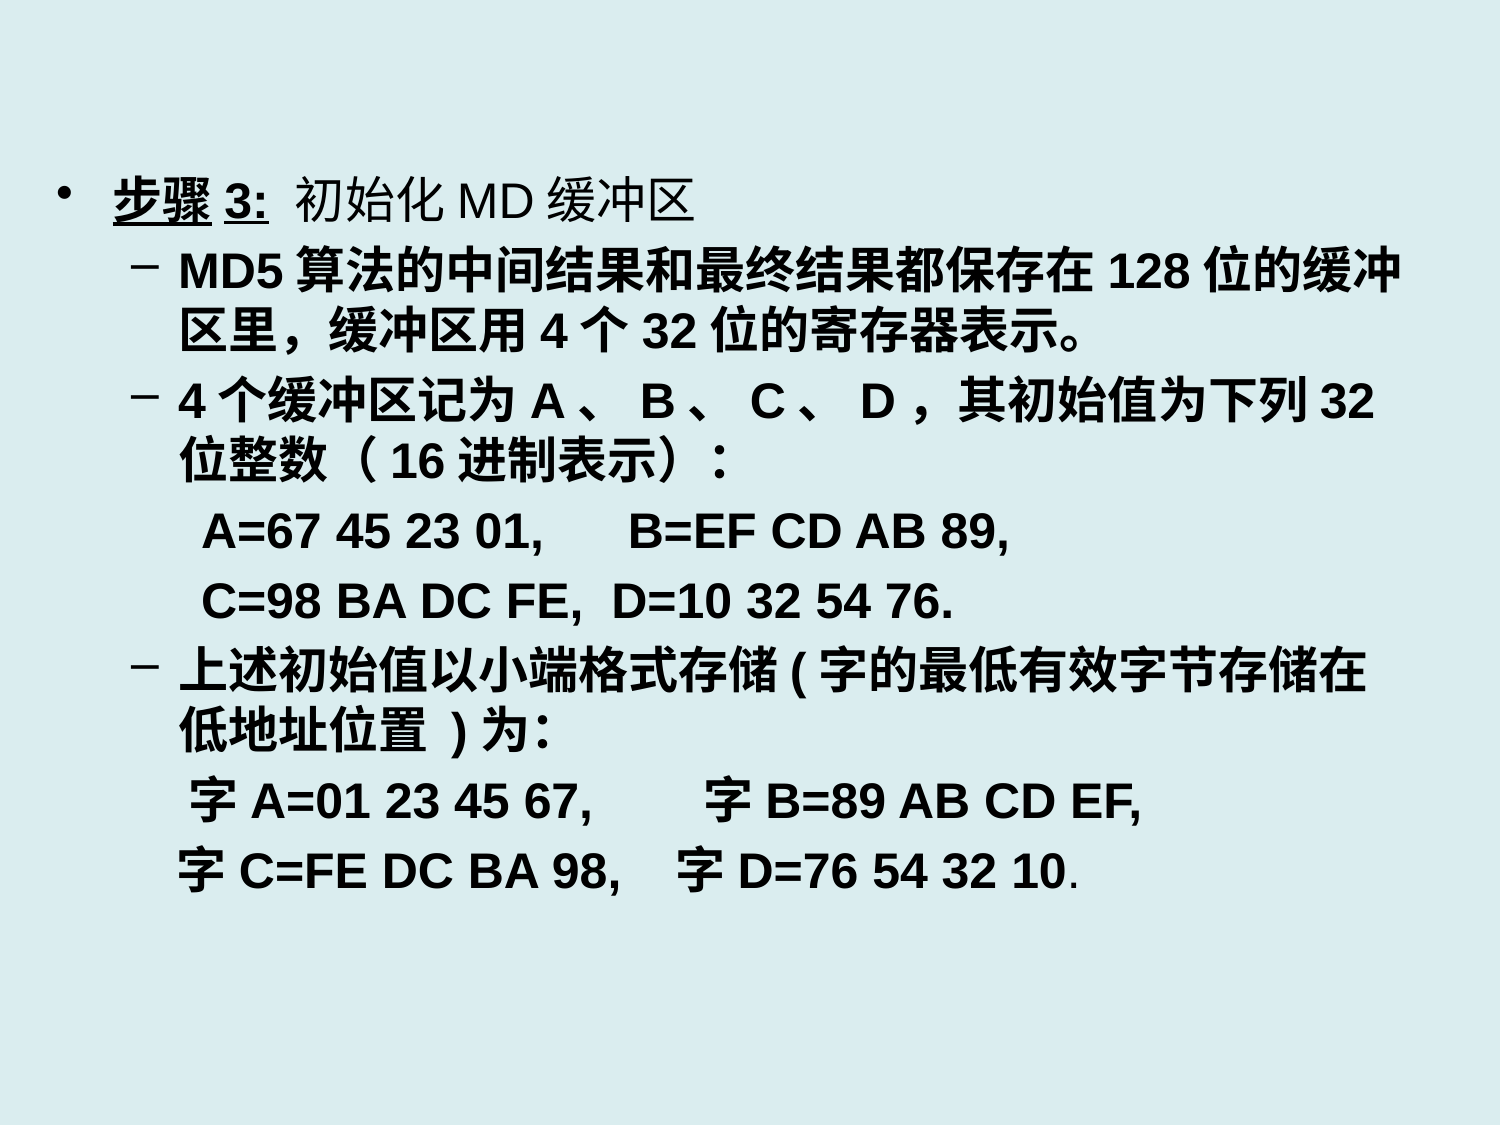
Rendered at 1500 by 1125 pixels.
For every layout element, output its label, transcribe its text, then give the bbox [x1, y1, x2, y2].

list 步骤3: 初始化MD缓冲区 MD5算法的中间结果和最终结果都保存在128位的缓冲区里，缓冲区用4个32位的寄存器表示。 4个缓冲区记为A、B、C、D，其初始值为下列32位整数（16进制表示）： A=67 45 23 01, B=EF CD AB 89, C=98 BA DC FE, D=10 32 54 76. 上述初始值以小端格式存储(字的最低有效字节存储在低地址位置 )为： 字A=01 23 45 67, 字B=89 AB CD EF, 字C=FE DC BA 98, 字D=76 54 32 10. [40, 160, 1421, 907]
